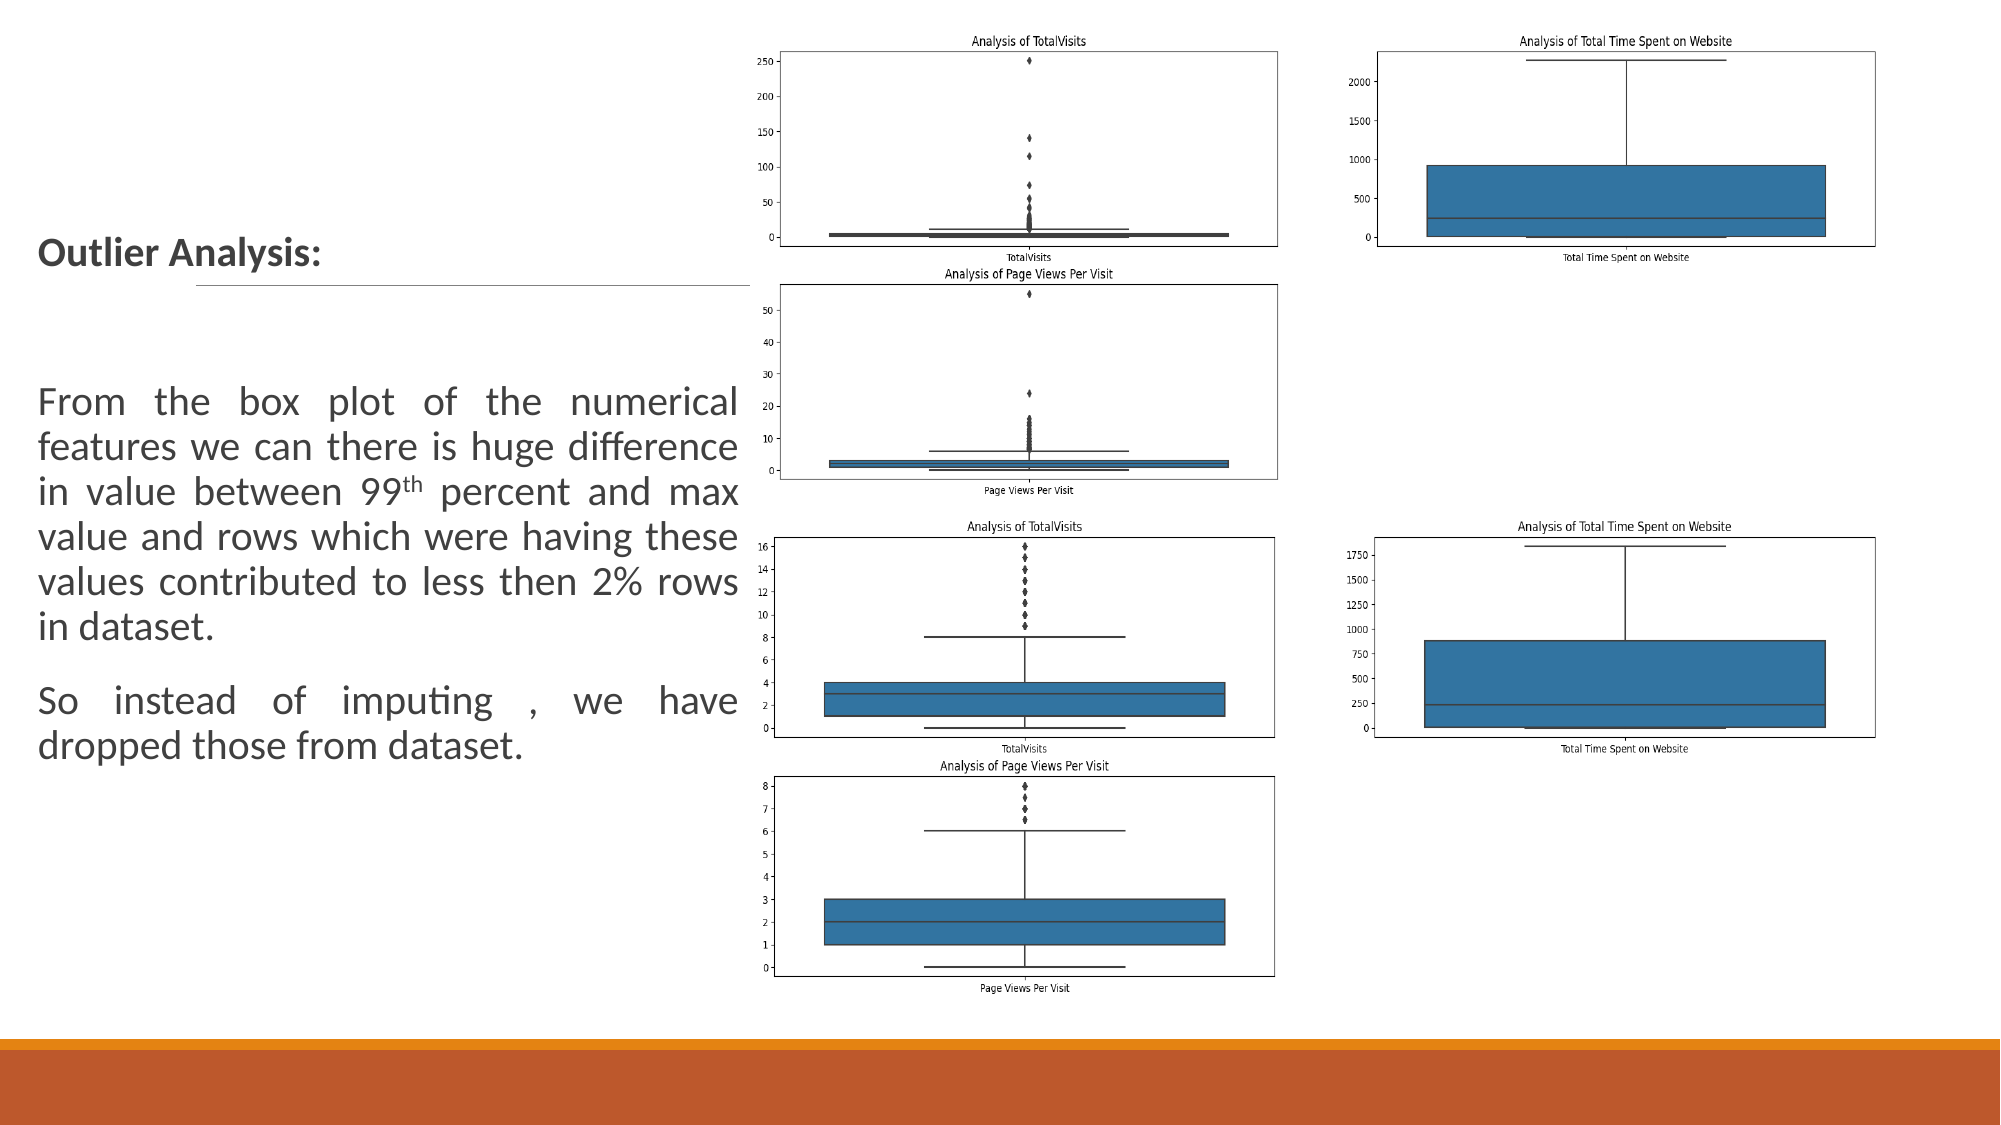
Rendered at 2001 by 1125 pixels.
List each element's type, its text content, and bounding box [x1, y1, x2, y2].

picture [749, 27, 1881, 504]
picture [749, 512, 1881, 1002]
list Outlier Analysis: From the box plot of the numerical features we can there is huge difference in value between 99th percent and max value and rows which were having these values contributed to less then 2% rows in dataset. So instead of imputing , we have dropped those from dataset. [22, 223, 740, 933]
